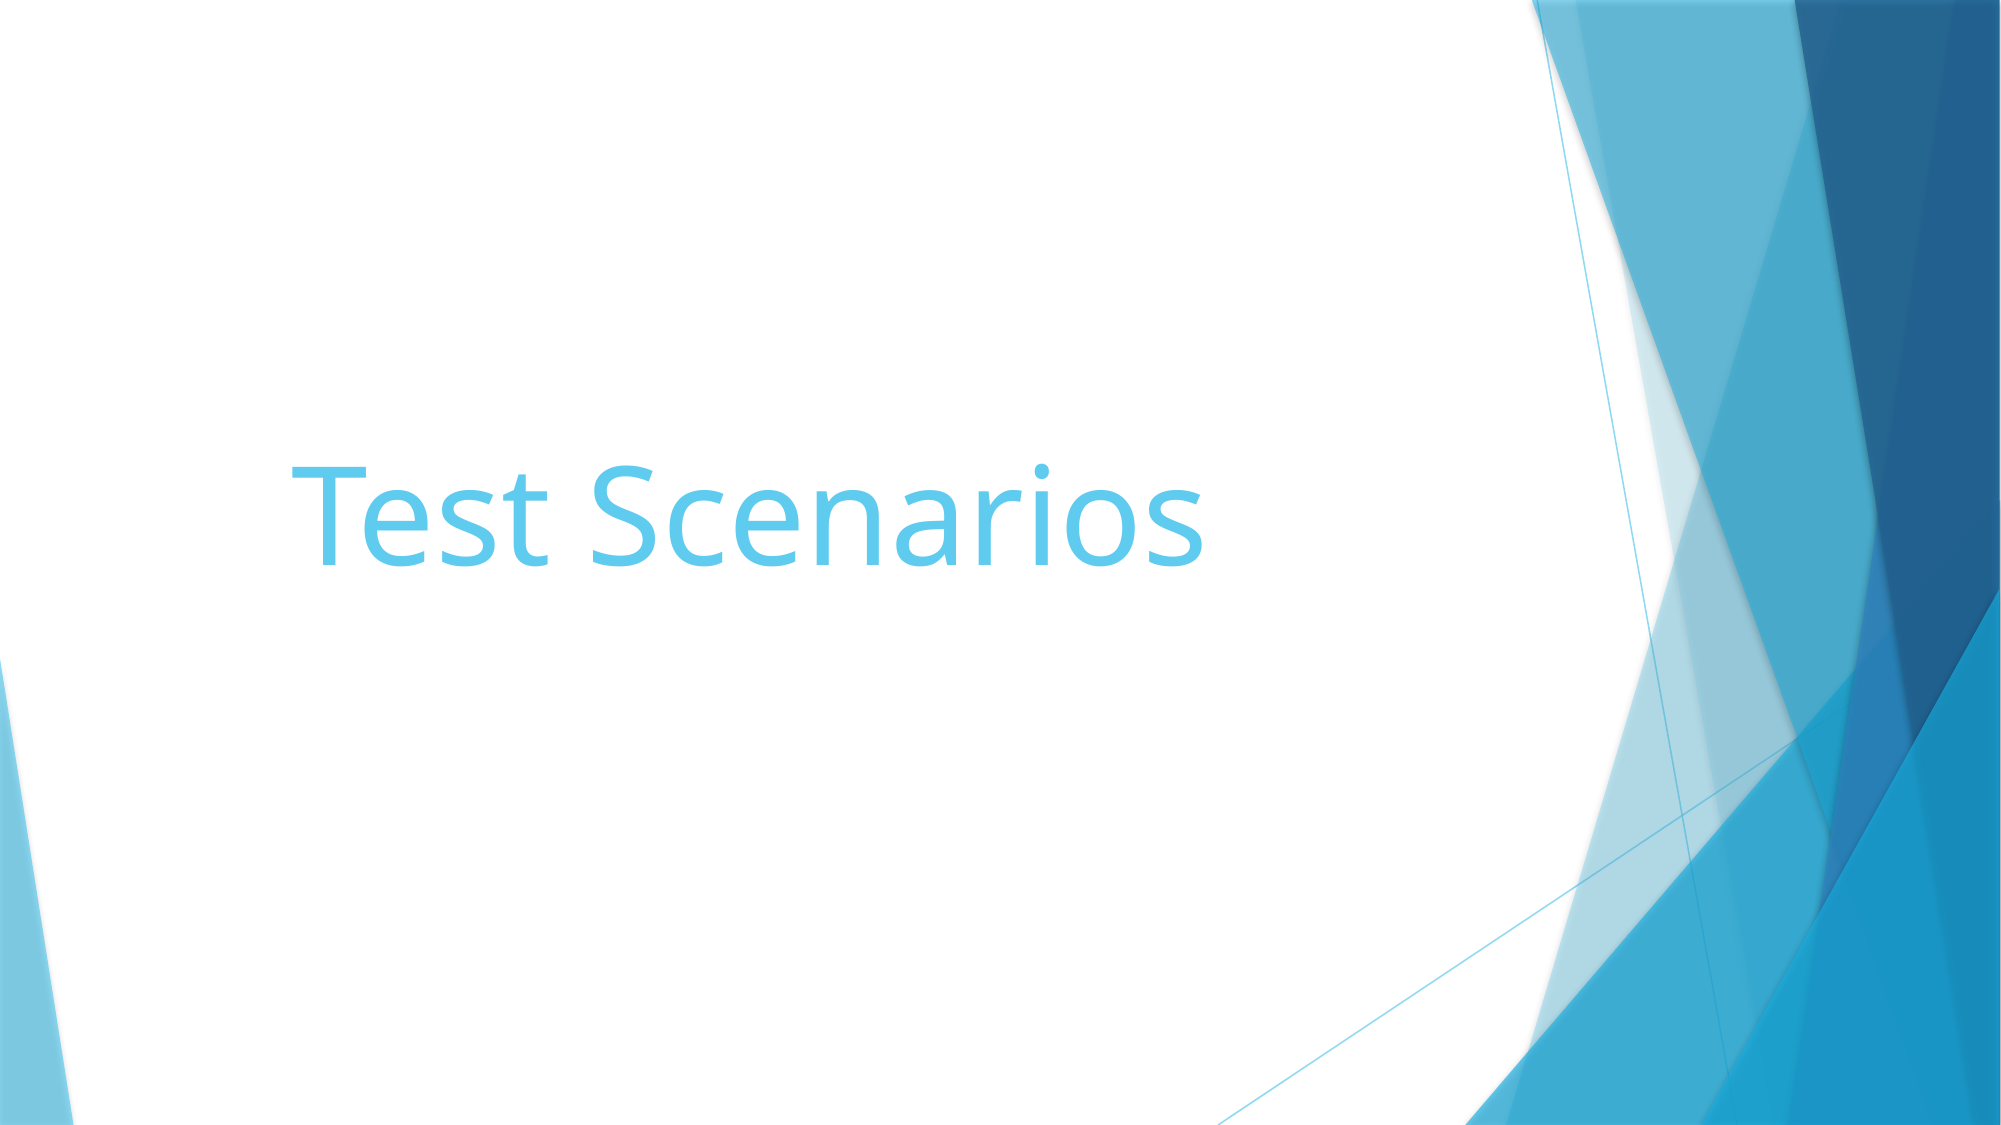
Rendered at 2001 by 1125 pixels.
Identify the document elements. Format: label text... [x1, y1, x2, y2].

title Test Scenarios [111, 420, 1522, 638]
